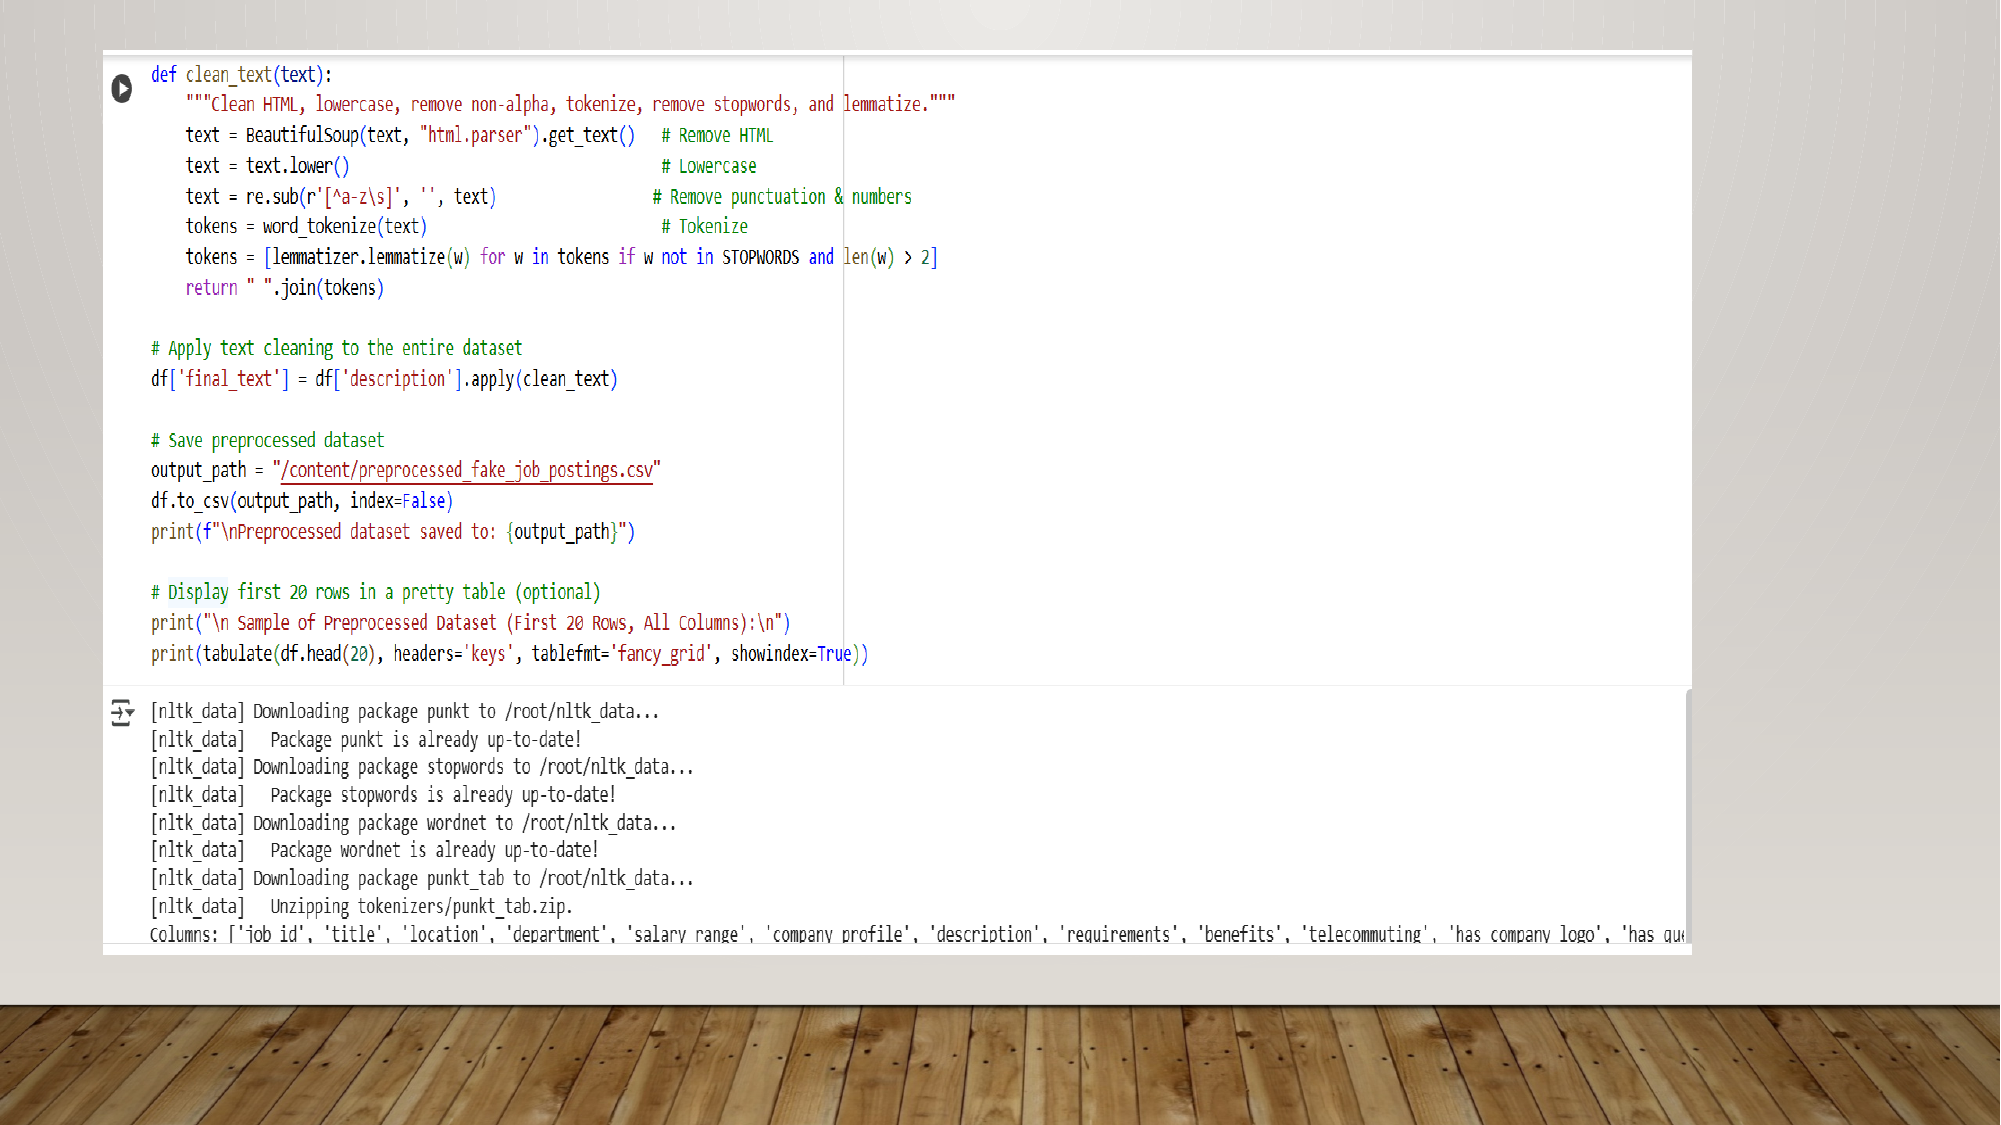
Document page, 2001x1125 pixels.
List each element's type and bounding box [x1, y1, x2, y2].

picture [103, 50, 1692, 956]
picture [0, 1005, 2000, 1125]
